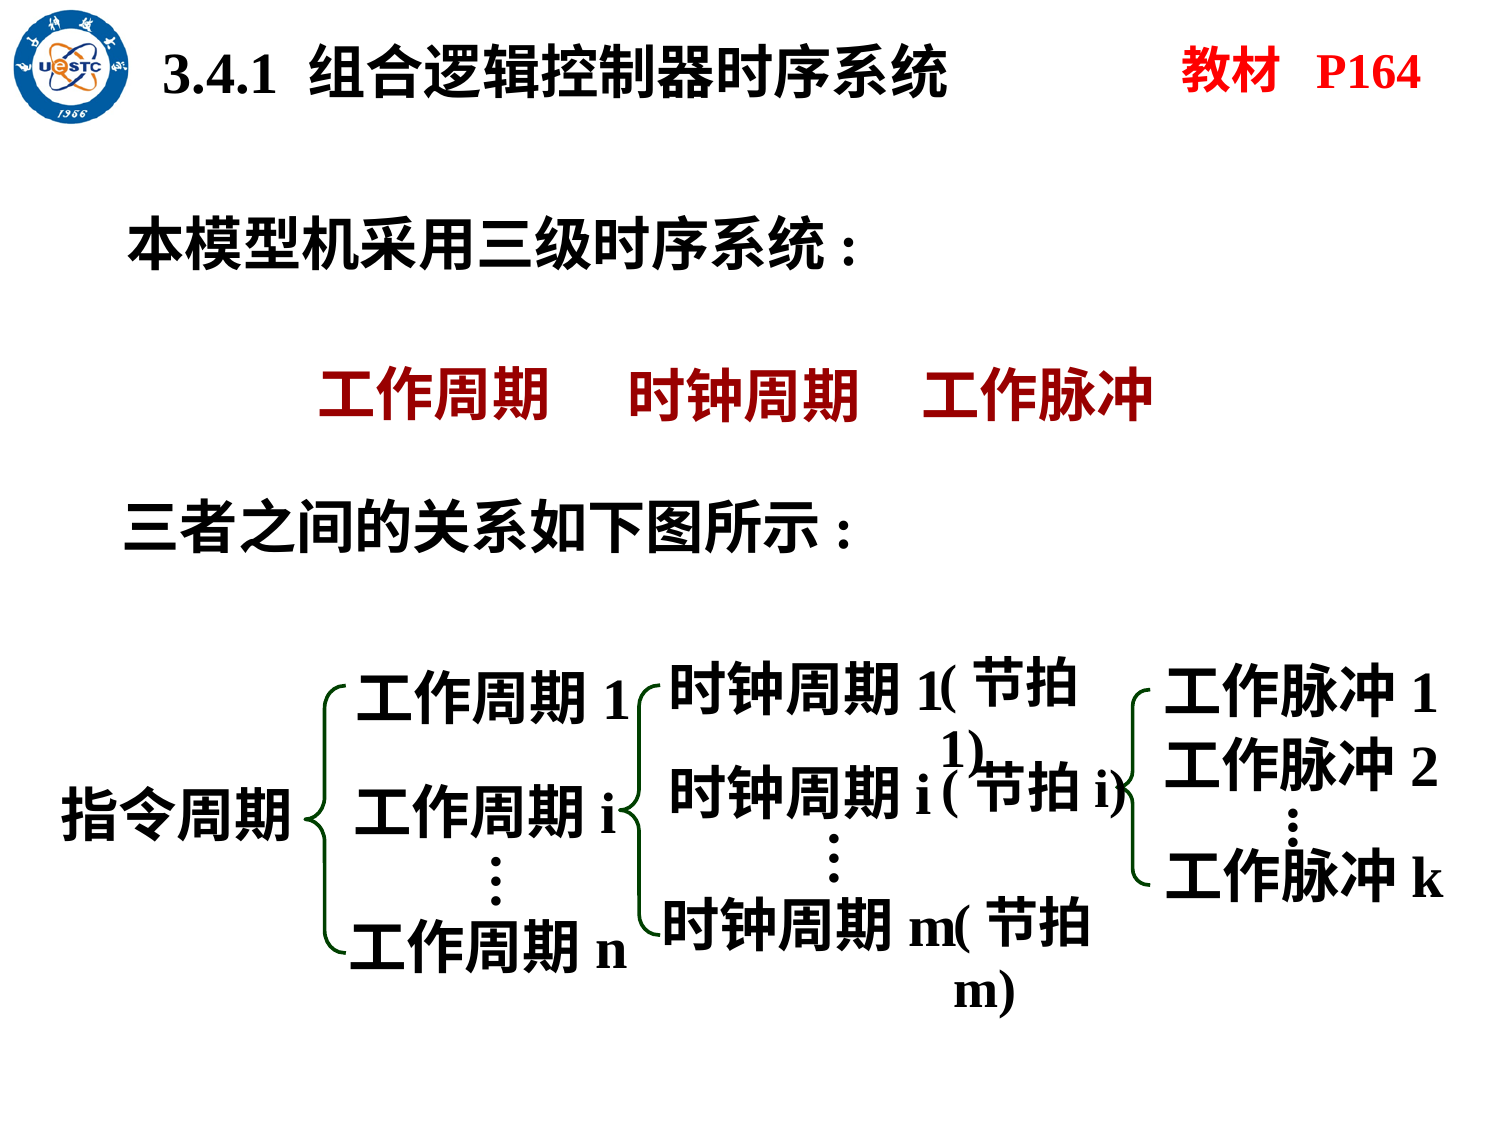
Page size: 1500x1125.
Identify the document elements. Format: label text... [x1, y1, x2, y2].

picture [6, 8, 136, 126]
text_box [1172, 646, 1500, 918]
text_box 工作周期 [302, 349, 608, 435]
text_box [619, 640, 1168, 967]
text_box 时钟周期 [612, 351, 913, 437]
text_box 工作脉冲 [907, 350, 1232, 436]
text_box 教材 P164 [1166, 30, 1447, 106]
text_box 3.4.1 组合逻辑控制器时序系统 [147, 27, 1122, 113]
text_box 本模型机采用三级时序系统: [112, 196, 1458, 285]
text_box 指令周期 [45, 771, 299, 856]
text_box 三者之间的关系如下图所示: [106, 483, 901, 568]
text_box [304, 653, 669, 988]
